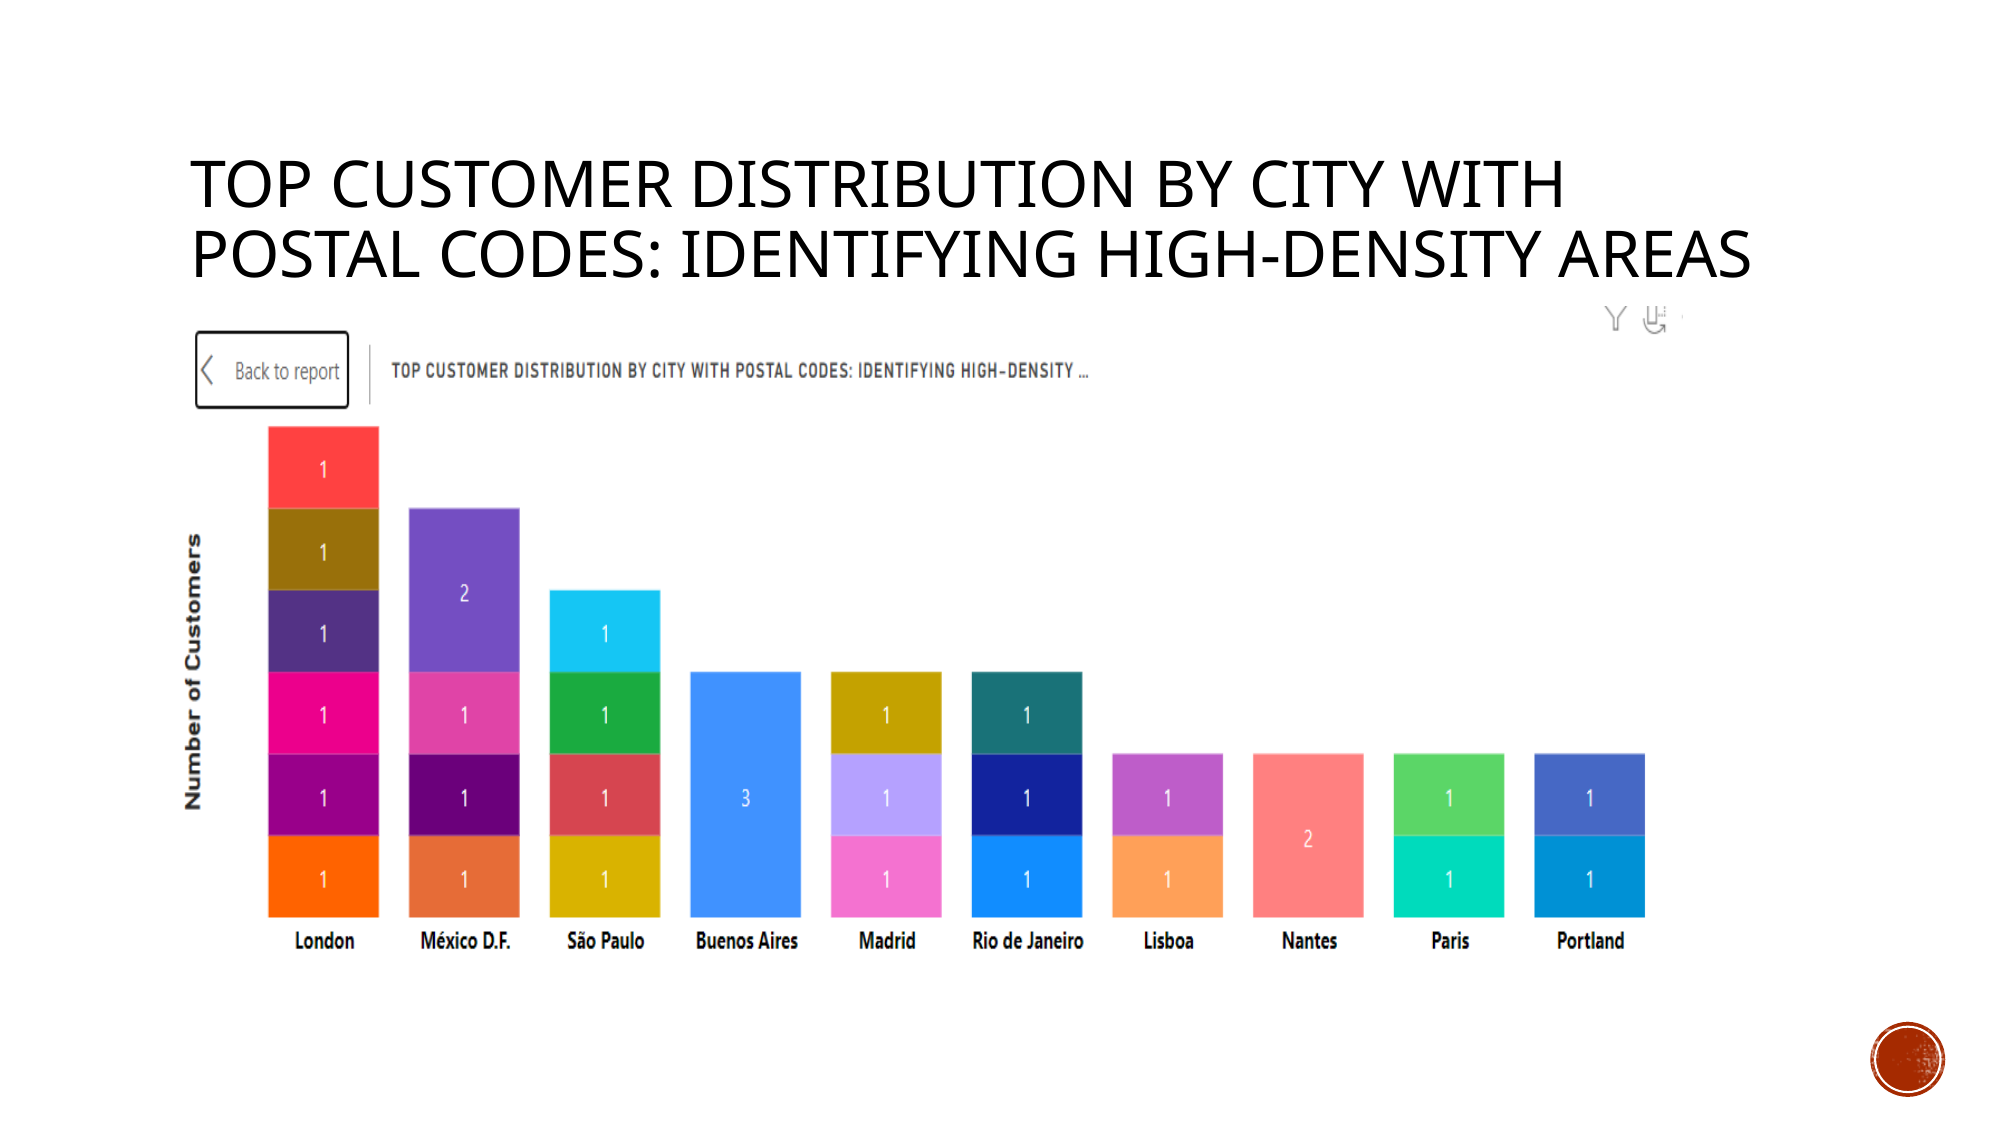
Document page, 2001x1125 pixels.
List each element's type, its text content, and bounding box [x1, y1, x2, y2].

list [185, 307, 1682, 959]
title Top Customer Distribution by City with Postal Codes: Identifying High-Density Areas [175, 110, 1776, 334]
